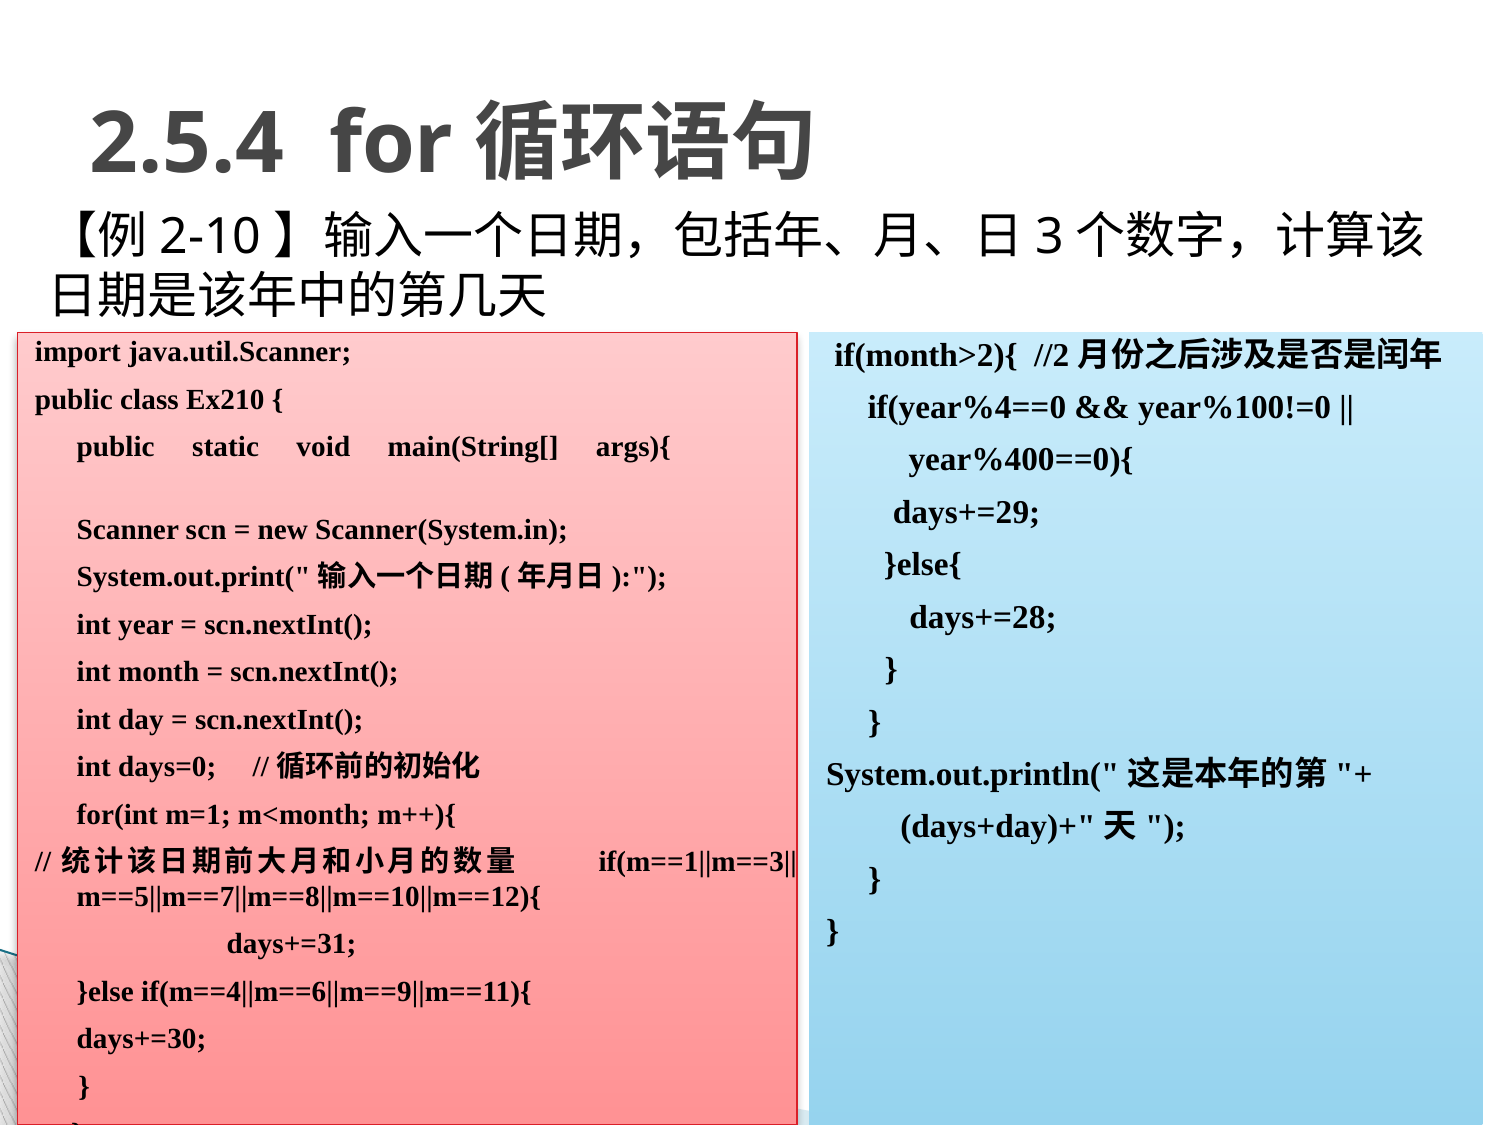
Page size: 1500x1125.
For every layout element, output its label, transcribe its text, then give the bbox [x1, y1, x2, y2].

title 2.5.4 for循环语句 [75, 45, 1425, 196]
text_box if(month>2){ //2月份之后涉及是否是闰年 if(year%4==0 && year%100!=0 || year%400==0){ days+=29; }else{ days+=28; } } System.out.println("这是本年的第"+ (days+day)+"天"); } } [809, 332, 1483, 1125]
text_box import java.util.Scanner; public class Ex210 { public static void main(String[] args){ Scanner scn = new Scanner(System.in); System.out.print("输入一个日期(年月日):"); int year = scn.nextInt(); int month = scn.nextInt(); int day = scn.nextInt(); int days=0; //循环前的初始化 for(int m=1; m<month; m++){ //统计该日期前大月和小月的数量 if(m==1||m==3||m==5||m==7||m==8||m==10||m==12){ days+=31; }else if(m==4||m==6||m==9||m==11){ days+=30; } } [17, 332, 798, 1125]
text_box 【例2-10】输入一个日期，包括年、月、日3个数字，计算该日期是该年中的第几天 [33, 196, 1471, 331]
